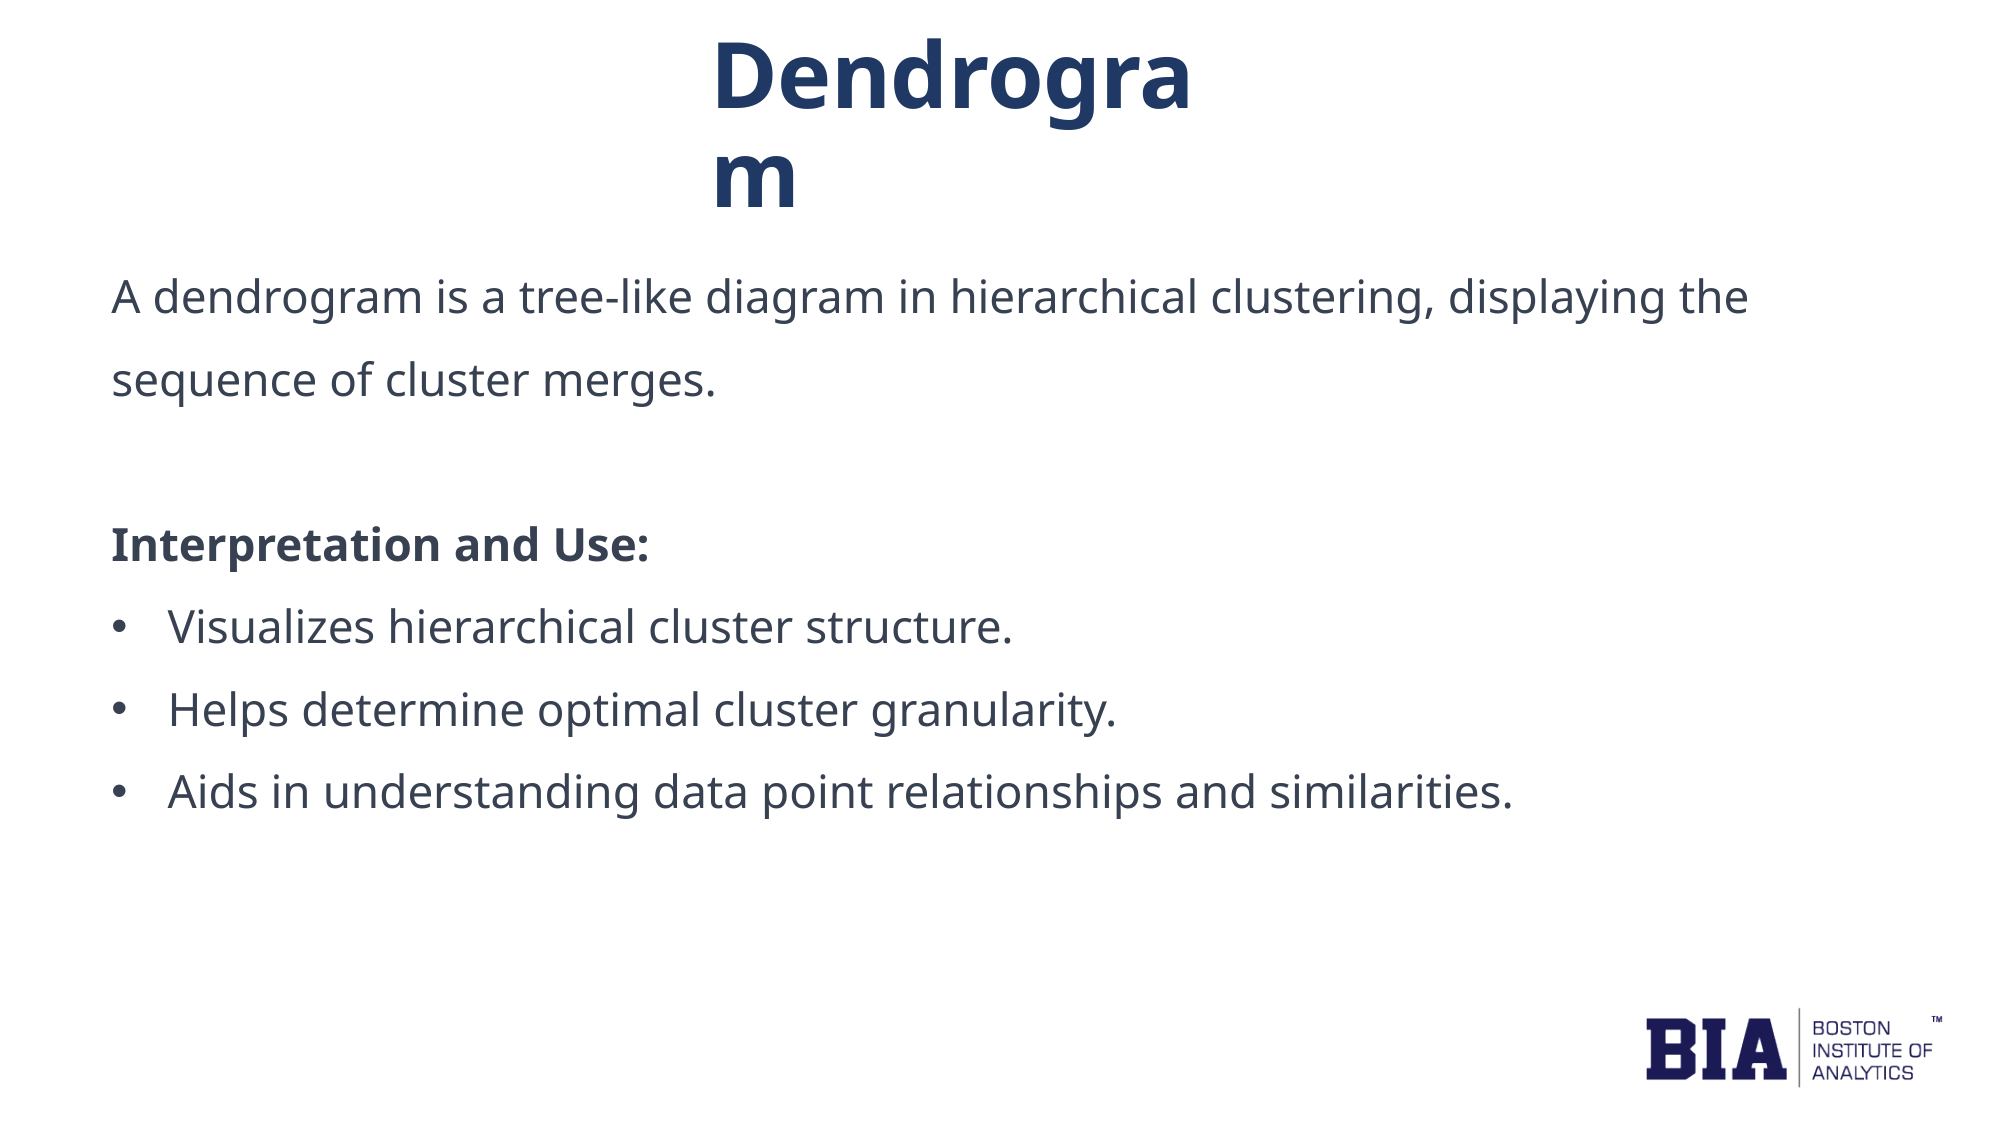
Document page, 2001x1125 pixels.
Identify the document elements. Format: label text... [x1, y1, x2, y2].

text_box A dendrogram is a tree-like diagram in hierarchical clustering, displaying the sequence of cluster merges. Interpretation and Use: Visualizes hierarchical cluster structure. Helps determine optimal cluster granularity. Aids in understanding data point relationships and similarities. [96, 233, 1865, 826]
picture [1624, 1000, 1957, 1095]
text_box Dendrogram [708, 27, 1276, 228]
